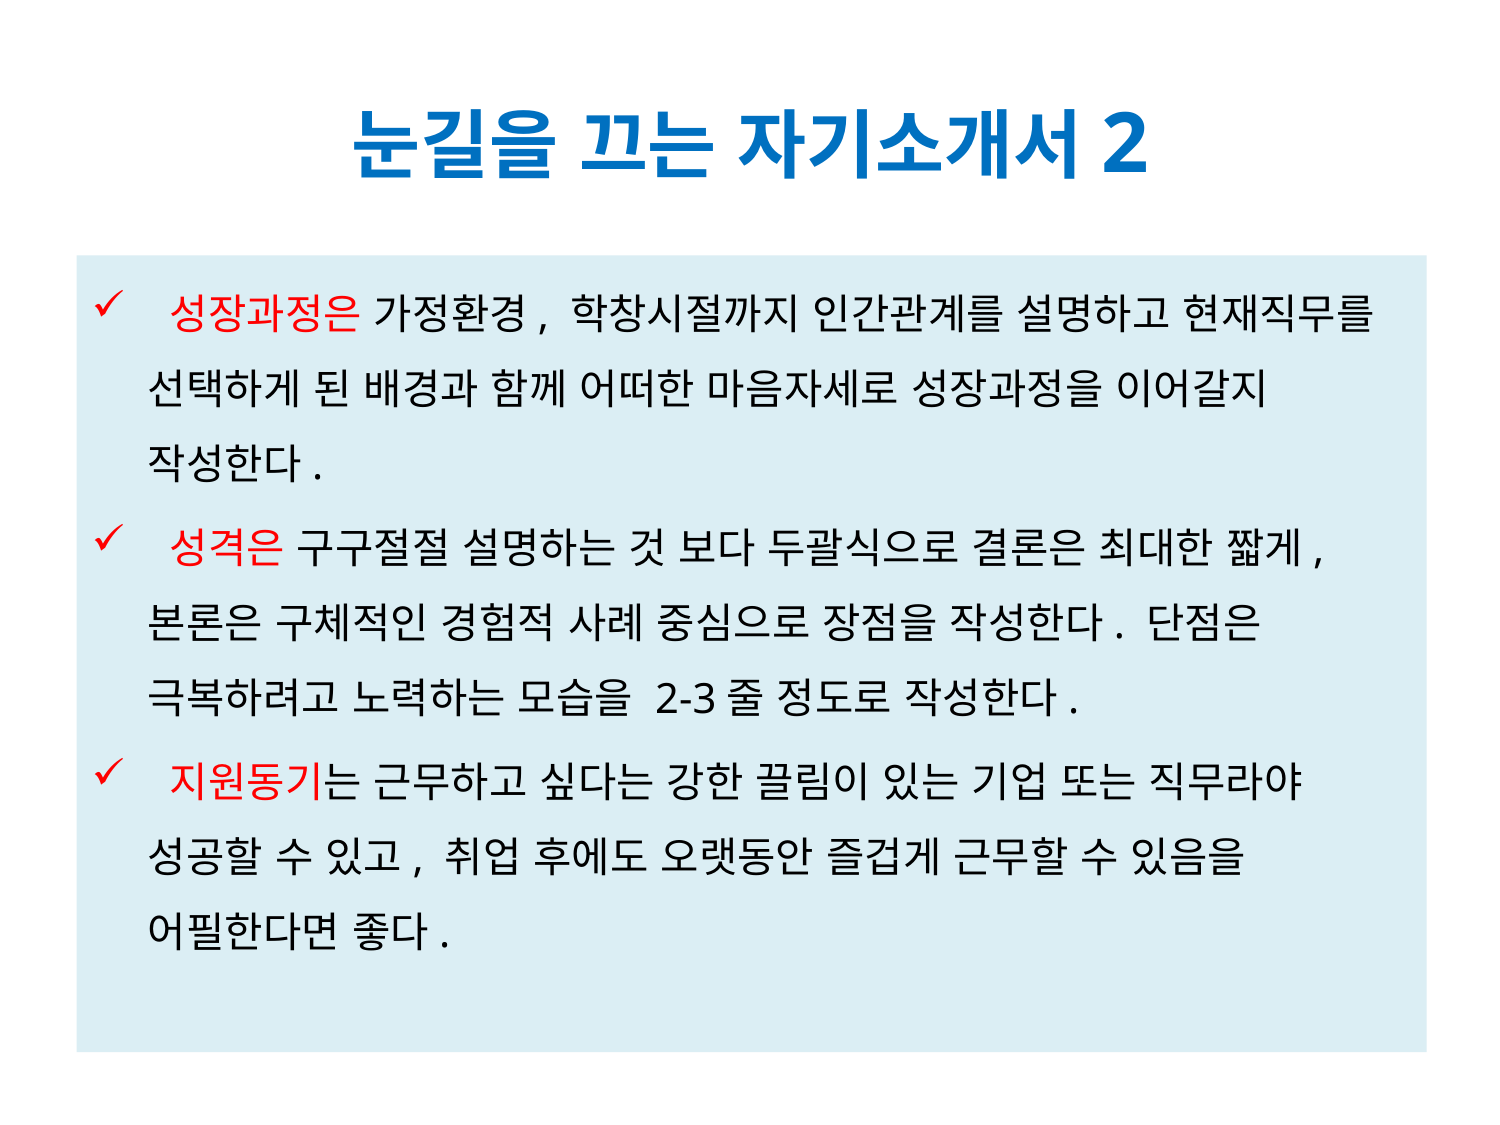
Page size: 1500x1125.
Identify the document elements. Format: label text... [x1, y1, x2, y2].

list 성장과정은 가정환경, 학창시절까지 인간관계를 설명하고 현재직무를 선택하게 된 배경과 함께 어떠한 마음자세로 성장과정을 이어갈지 작성한다. 성격은 구구절절 설명하는 것 보다 두괄식으로 결론은 최대한 짧게, 본론은 구체적인 경험적 사례 중심으로 장점을 작성한다. 단점은 극복하려고 노력하는 모습을 2-3줄 정도로 작성한다. 지원동기는 근무하고 싶다는 강한 끌림이 있는 기업 또는 직무라야 성공할 수 있고, 취업 후에도 오랫동안 즐겁게 근무할 수 있음을 어필한다면 좋다. [76, 255, 1427, 1053]
title 눈길을 끄는 자기소개서2 [74, 44, 1426, 233]
